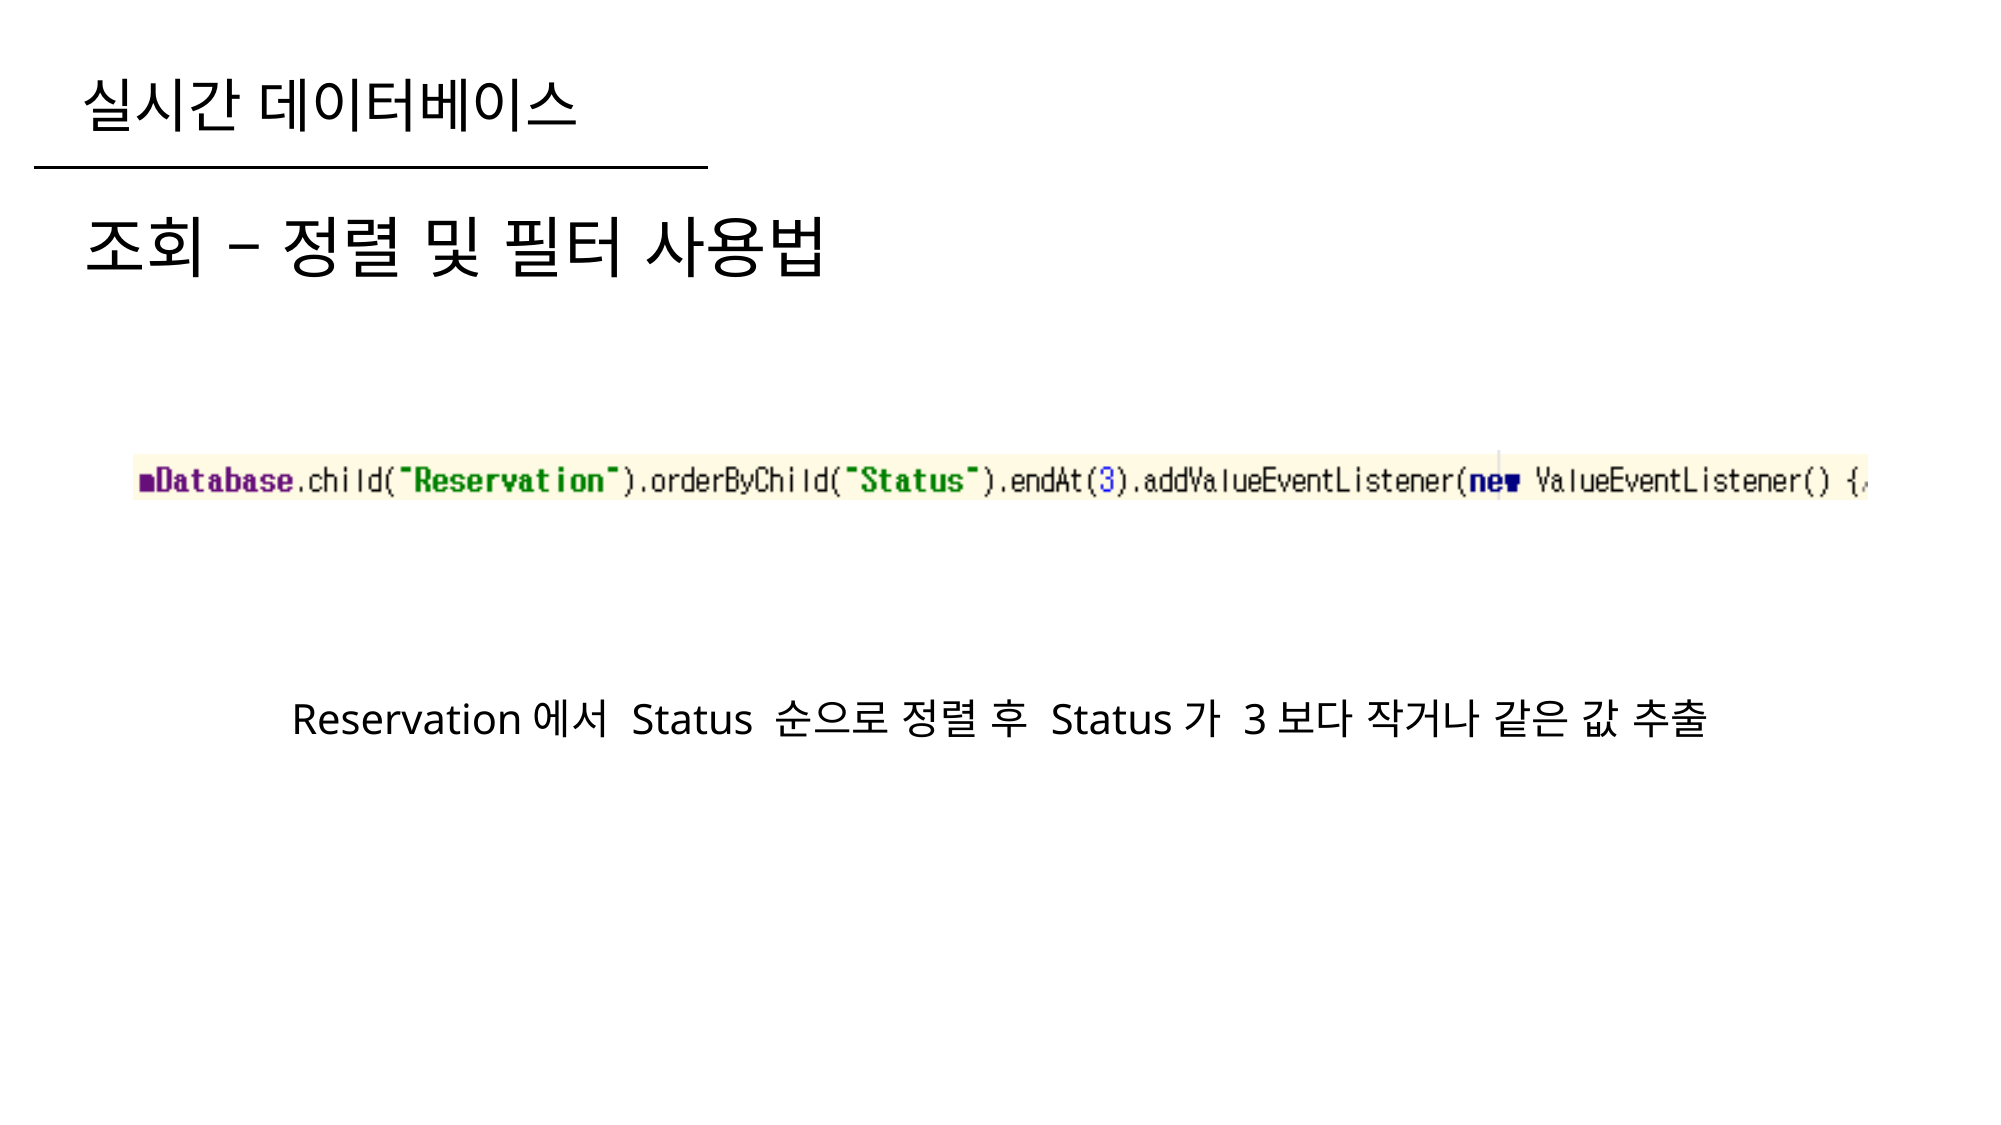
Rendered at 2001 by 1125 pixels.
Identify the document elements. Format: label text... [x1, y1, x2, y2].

picture [133, 450, 1868, 500]
text_box 조회 – 정렬 및 필터 사용법 [69, 198, 845, 293]
text_box Reservation에서 Status 순으로 정렬 후 Status가 3보다 작거나 같은 값 추출 [276, 685, 1725, 751]
text_box 실시간 데이터베이스 [66, 61, 594, 147]
